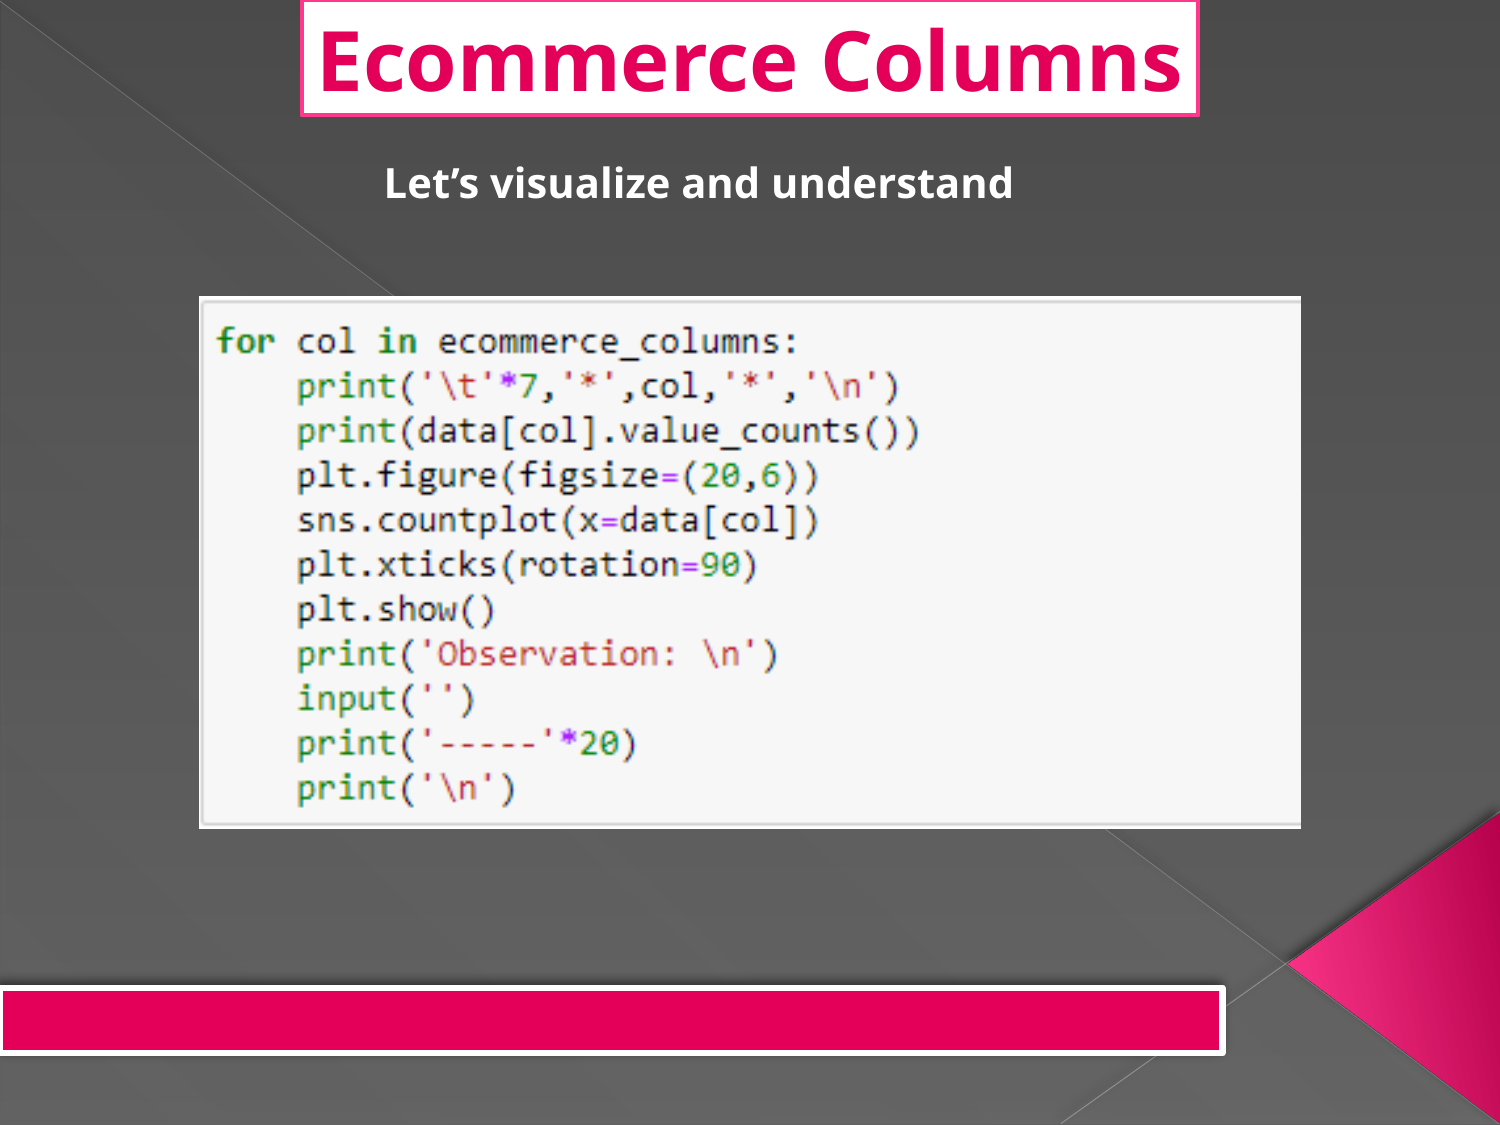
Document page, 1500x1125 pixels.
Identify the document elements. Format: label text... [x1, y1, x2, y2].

text_box Ecommerce Columns [300, 0, 1200, 117]
picture [199, 296, 1301, 829]
text_box [0, 985, 1226, 1056]
text_box Let’s visualize and understand [369, 149, 1131, 214]
